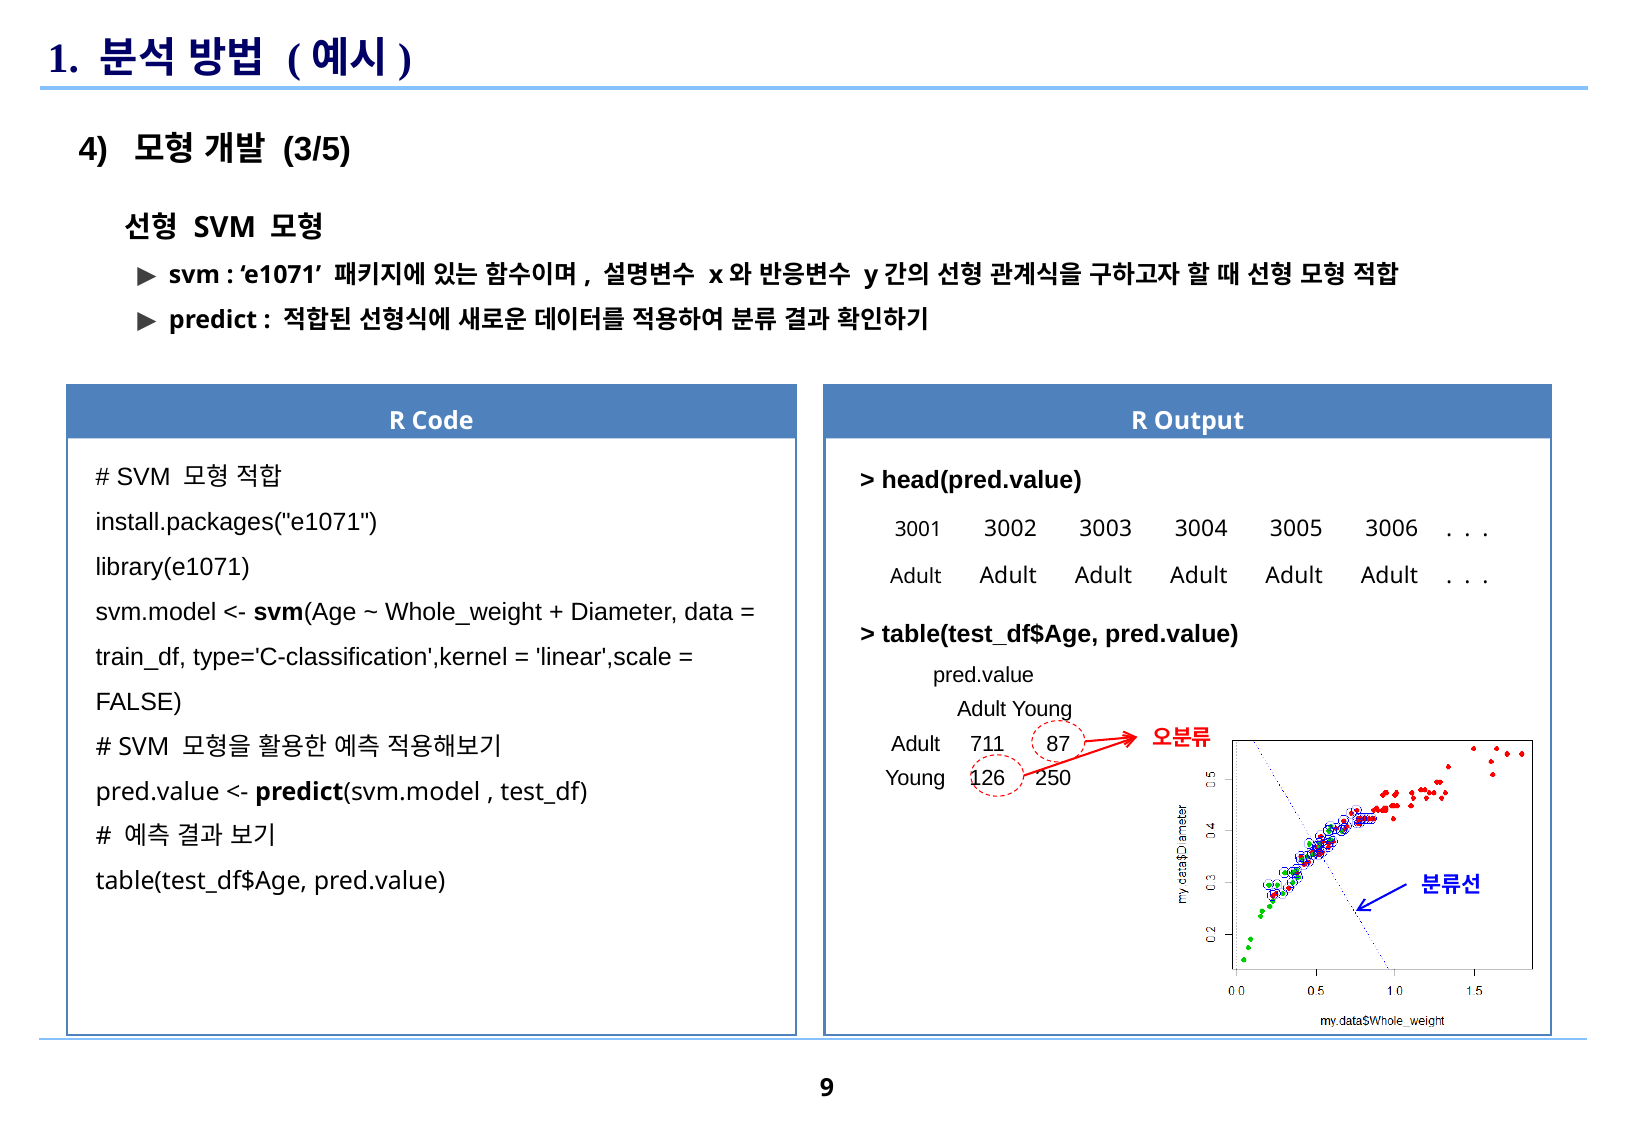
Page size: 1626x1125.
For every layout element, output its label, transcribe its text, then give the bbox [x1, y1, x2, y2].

table_cell Adult [1134, 551, 1229, 598]
table_header 3001 [848, 503, 943, 551]
table_cell Young 126 250 [872, 760, 978, 794]
table_cell Adult [1324, 551, 1420, 598]
table_cell Adult [1039, 551, 1134, 598]
table_header 3002 [943, 503, 1039, 551]
table_cell Adult 711 87 [872, 726, 1036, 760]
text_box > head(pred.value) [845, 456, 1098, 501]
text_box [1030, 718, 1086, 735]
table_cell Adult [848, 551, 943, 598]
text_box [1355, 884, 1404, 912]
text_box R Output [824, 385, 1551, 439]
table_cell . . . [1420, 551, 1515, 598]
table_cell Adult Young [872, 691, 1167, 726]
table_header 3006 [1324, 503, 1420, 551]
table_cell Adult [1229, 551, 1324, 598]
table_header 3003 [1039, 503, 1134, 551]
text_box 선형 SVM 모형 ▶ svm : ‘e1071’ 패키지에 있는 함수이며, 설명변수 x와 반응변수 y간의 선형 관계식을 구하고자 할 때 선형 모형 적합 ▶ predict : 적합된 선형식에 새로운 데이터를 적용하여 분류 결과 확인하기 [109, 183, 1593, 341]
text_box 오분류 [1137, 716, 1167, 758]
table_header 3004 [1134, 503, 1229, 551]
text_box > table(test_df$Age, pred.value) [845, 609, 1255, 655]
table_cell Young 126 250 [1016, 760, 1167, 794]
text_box R Code [66, 385, 796, 439]
table_cell Adult 711 87 [1081, 726, 1137, 735]
table_header . . . [1420, 503, 1515, 551]
picture [1172, 680, 1563, 1044]
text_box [1023, 736, 1138, 776]
text_box # SVM 모형 적합 install.packages("e1071") library(e1071) svm.model <- svm(Age ~ Whole_weight + Diameter, data = train_df, type='C-classification',kernel = 'linear',scale = FALSE) # SVM 모형을 활용한 예측 적용해보기 pred.value <- predict(svm.model , test_df) # 예측 결과 보기 table(test_df$Age, pred.value) [80, 438, 783, 902]
text_box 4) 모형 개발 (3/5) [63, 119, 367, 175]
table_header pred.value [872, 657, 1247, 691]
text_box [66, 439, 796, 1035]
table_header 3005 [1229, 503, 1324, 551]
text_box 1. 분석 방법 (예시) [32, 23, 1557, 89]
text_box [824, 439, 1551, 1035]
table_cell Adult [943, 551, 1039, 598]
text_box [968, 752, 1022, 798]
